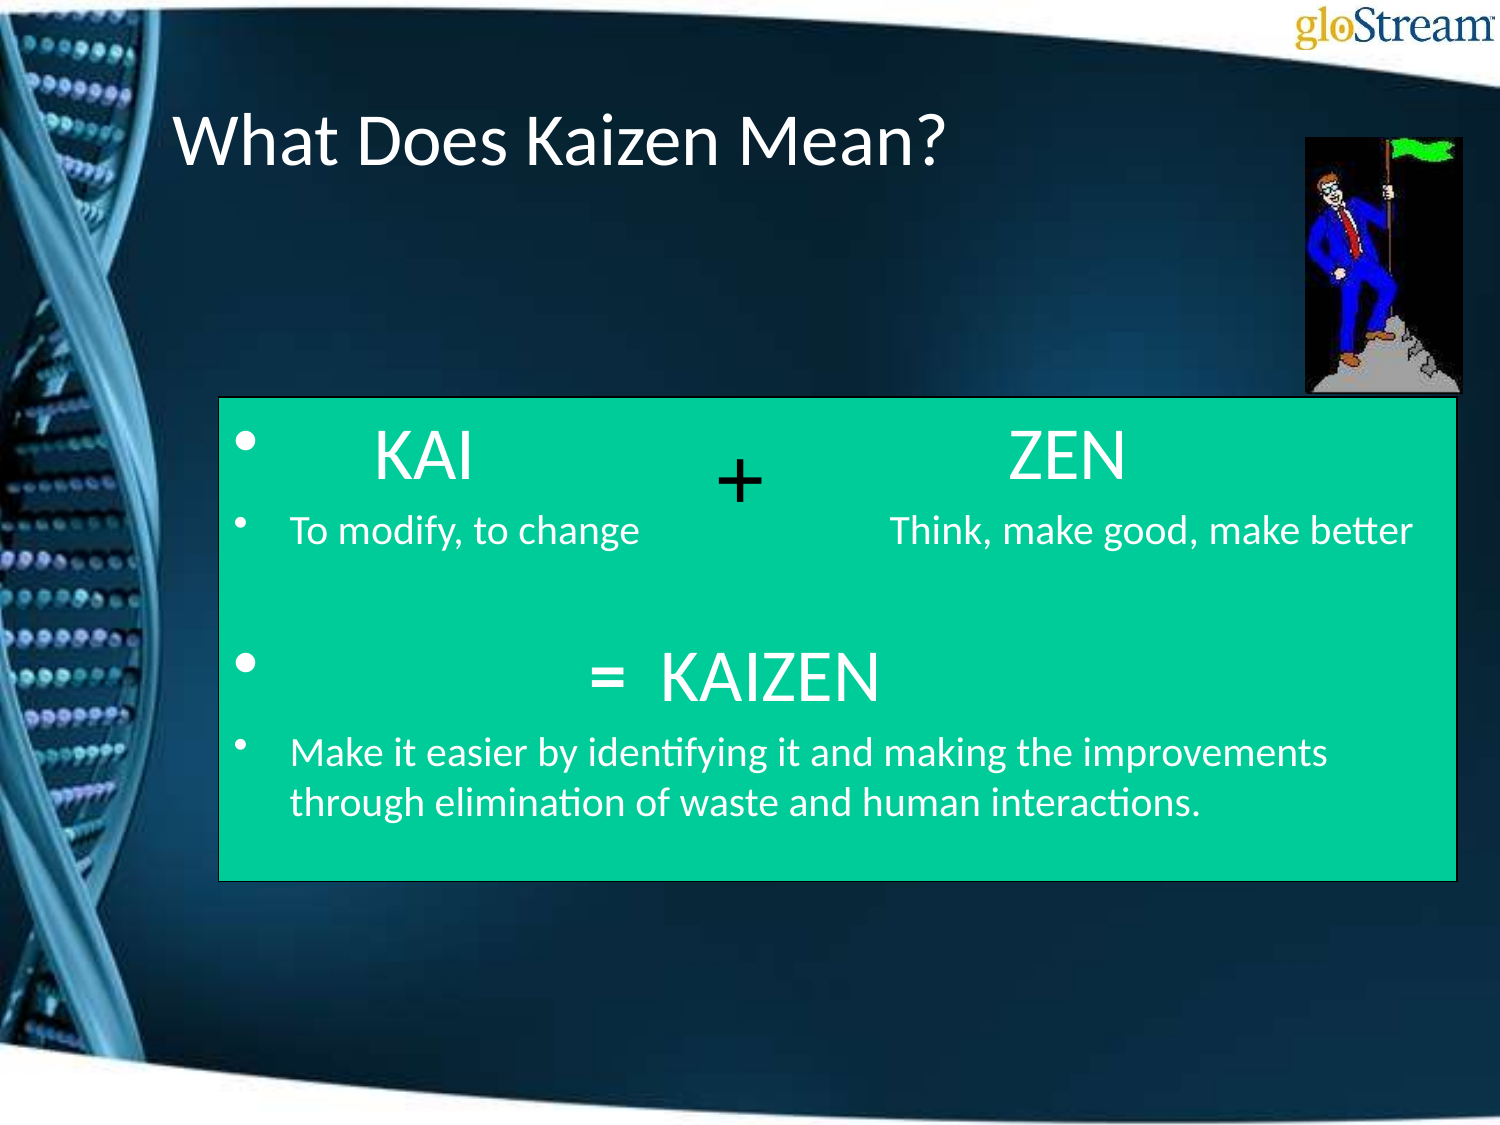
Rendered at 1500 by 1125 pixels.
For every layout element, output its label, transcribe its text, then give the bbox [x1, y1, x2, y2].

list KAI ZEN To modify, to change Think, make good, make better = KAIZEN Make it easier by identifying it and making the improvements through elimination of waste and human interactions. [218, 396, 1458, 882]
text_box + [699, 412, 800, 538]
picture [0, 0, 1500, 1125]
title What Does Kaizen Mean? [157, 22, 1442, 249]
